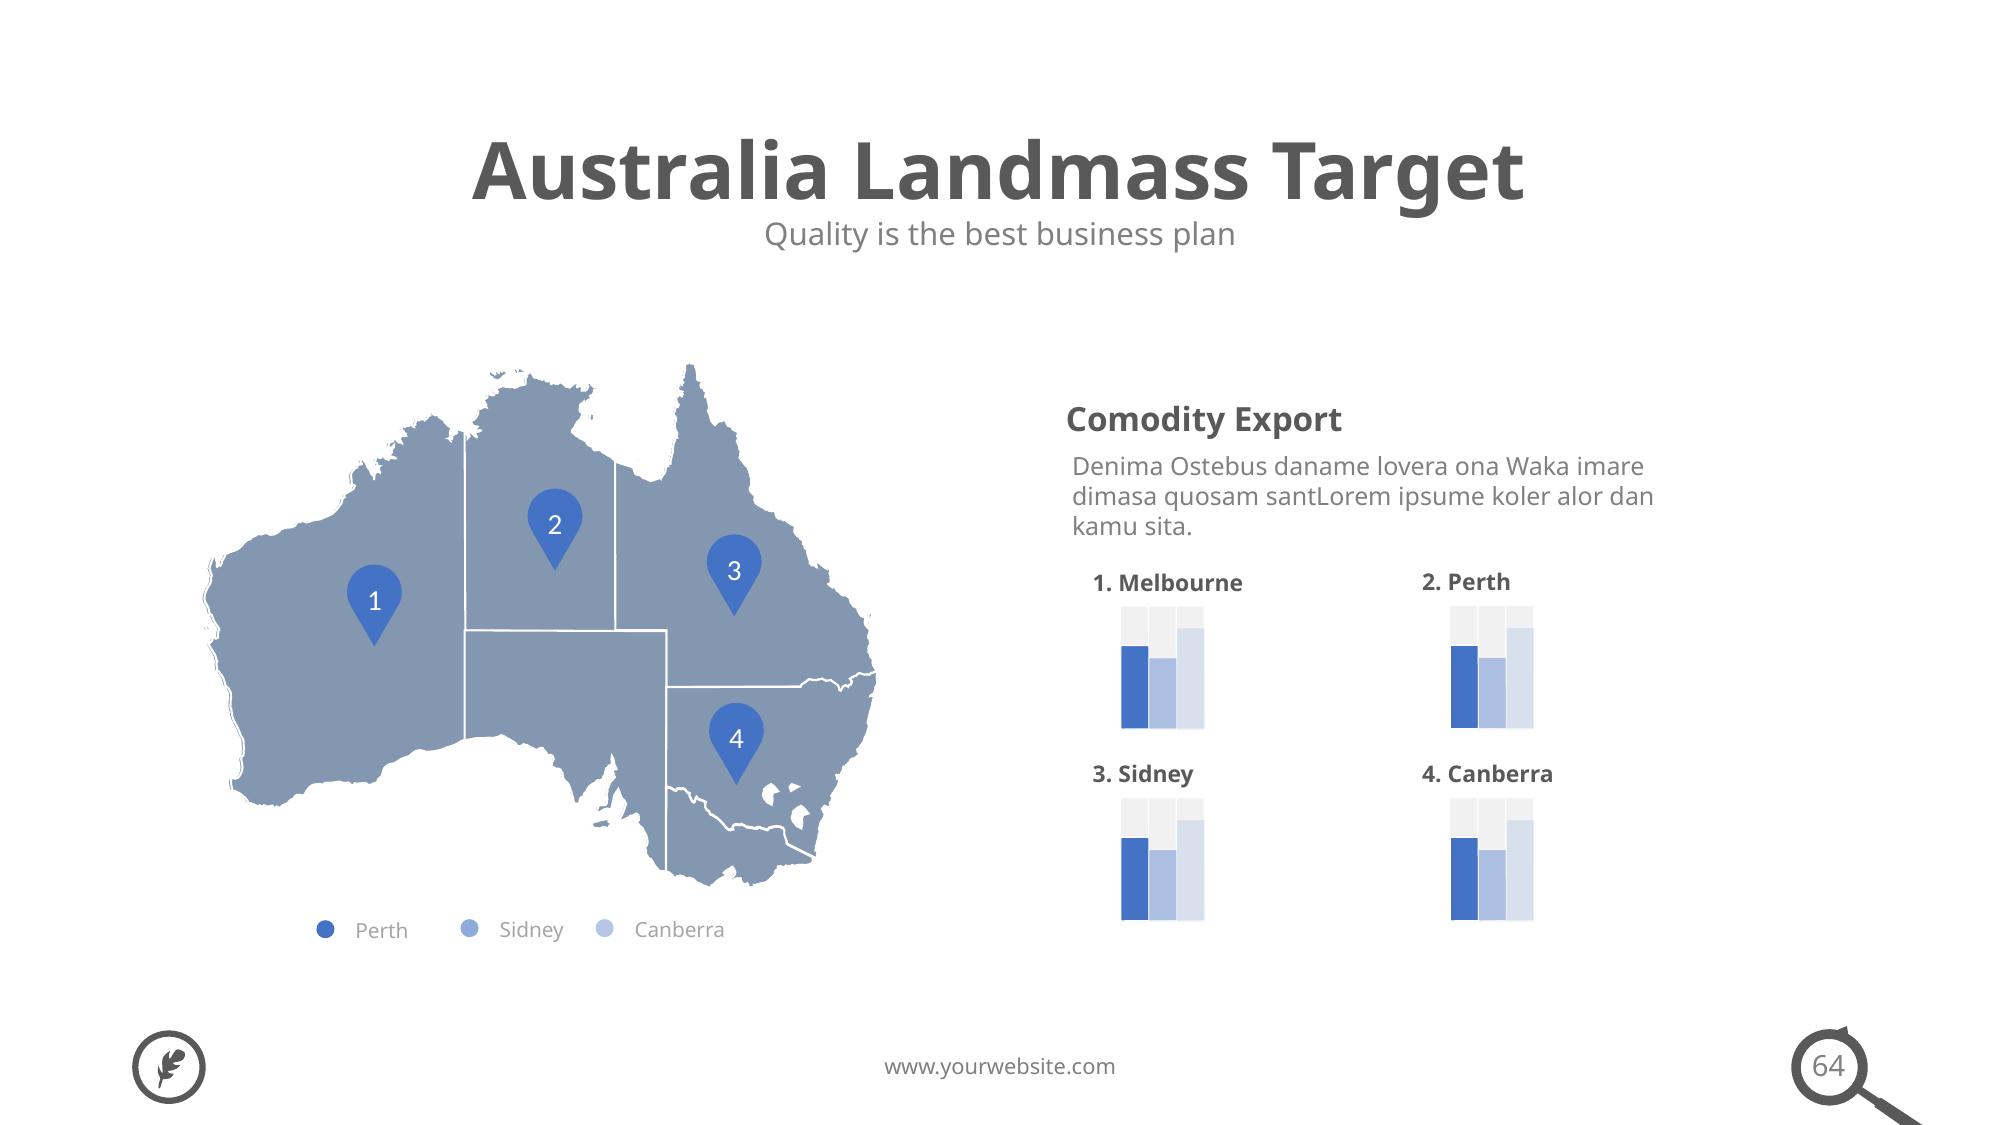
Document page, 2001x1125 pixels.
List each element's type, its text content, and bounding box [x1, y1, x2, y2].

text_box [526, 488, 584, 571]
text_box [1782, 1019, 1919, 1125]
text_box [1120, 819, 1205, 921]
text_box www.yourwebsite.com [637, 1045, 1363, 1087]
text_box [1422, 759, 1696, 923]
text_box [1422, 567, 1696, 730]
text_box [1092, 567, 1367, 731]
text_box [346, 564, 403, 647]
text_box Quality is the best business plan [400, 204, 1600, 262]
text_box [1450, 627, 1535, 729]
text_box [1092, 759, 1367, 923]
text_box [705, 534, 763, 617]
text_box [316, 916, 746, 943]
text_box Australia Landmass Target [249, 112, 1750, 235]
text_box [708, 702, 765, 785]
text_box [1450, 819, 1535, 921]
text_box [135, 1033, 203, 1101]
text_box Comodity Export [1051, 391, 1358, 446]
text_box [1120, 628, 1205, 730]
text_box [193, 349, 878, 895]
text_box Denima Ostebus daname lovera ona Waka imare dimasa quosam santLorem ipsume koler alor dan kamu sita. [1057, 443, 1702, 549]
